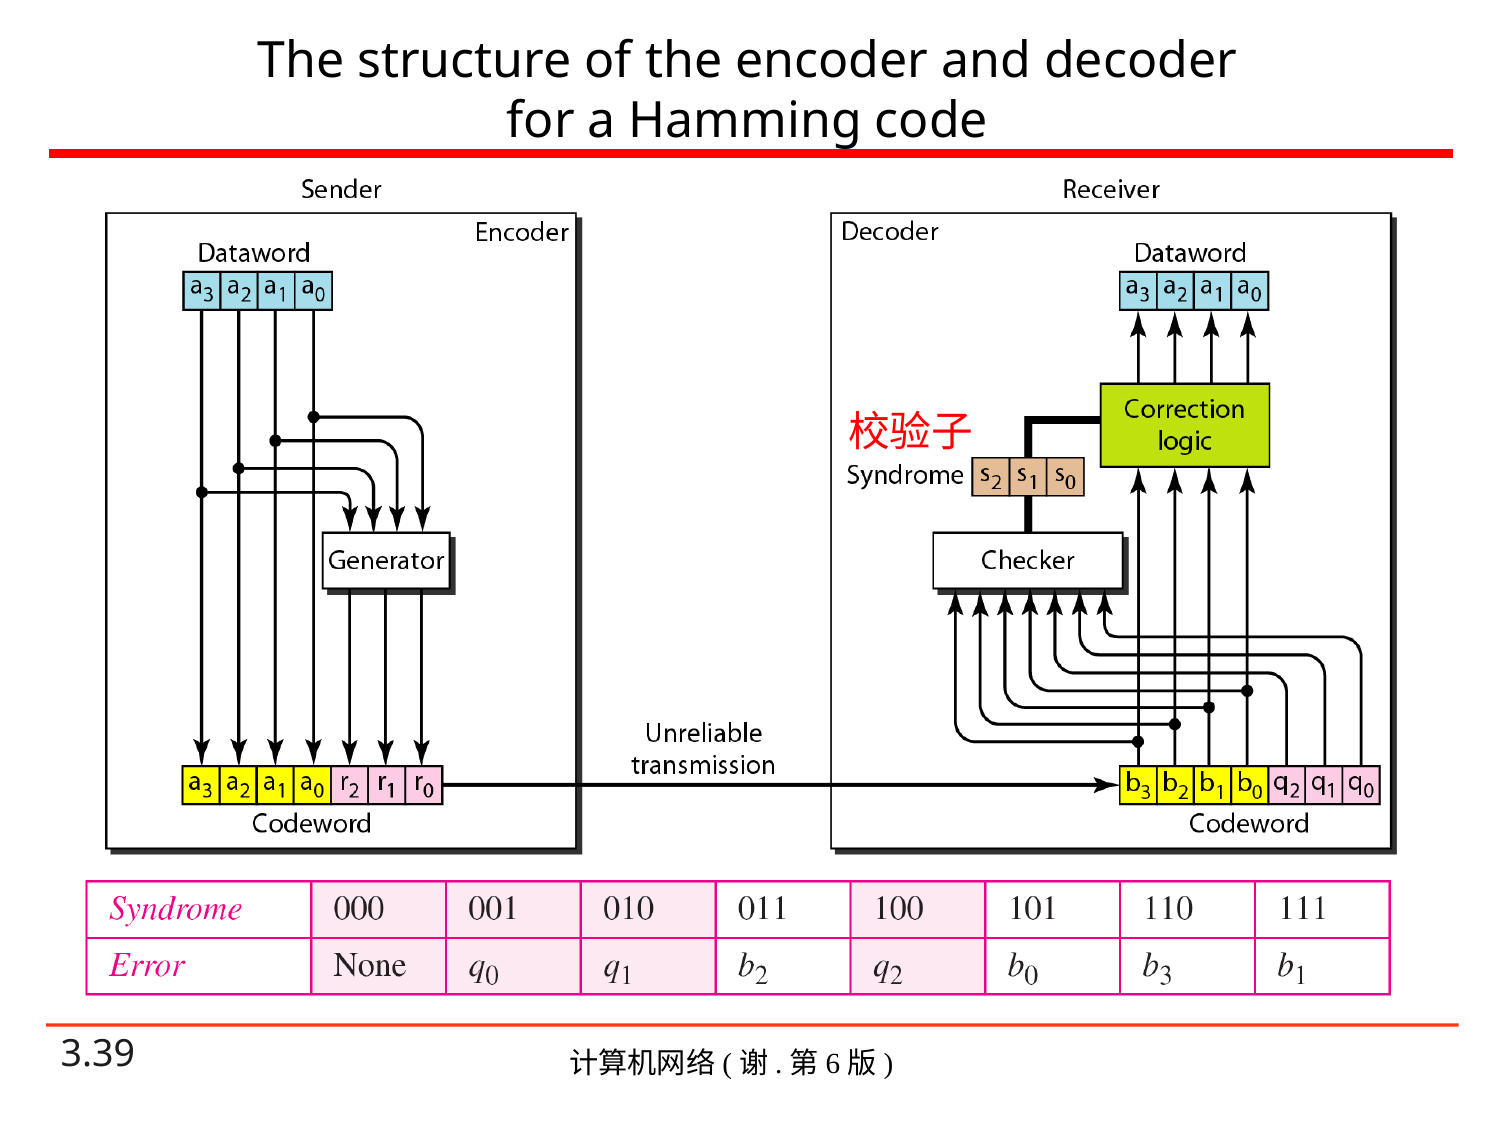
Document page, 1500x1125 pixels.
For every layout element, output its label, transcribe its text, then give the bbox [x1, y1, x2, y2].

picture [70, 866, 1427, 1016]
title The structure of the encoder and decoder for a Hamming code [54, 23, 1454, 153]
picture [105, 175, 1397, 855]
